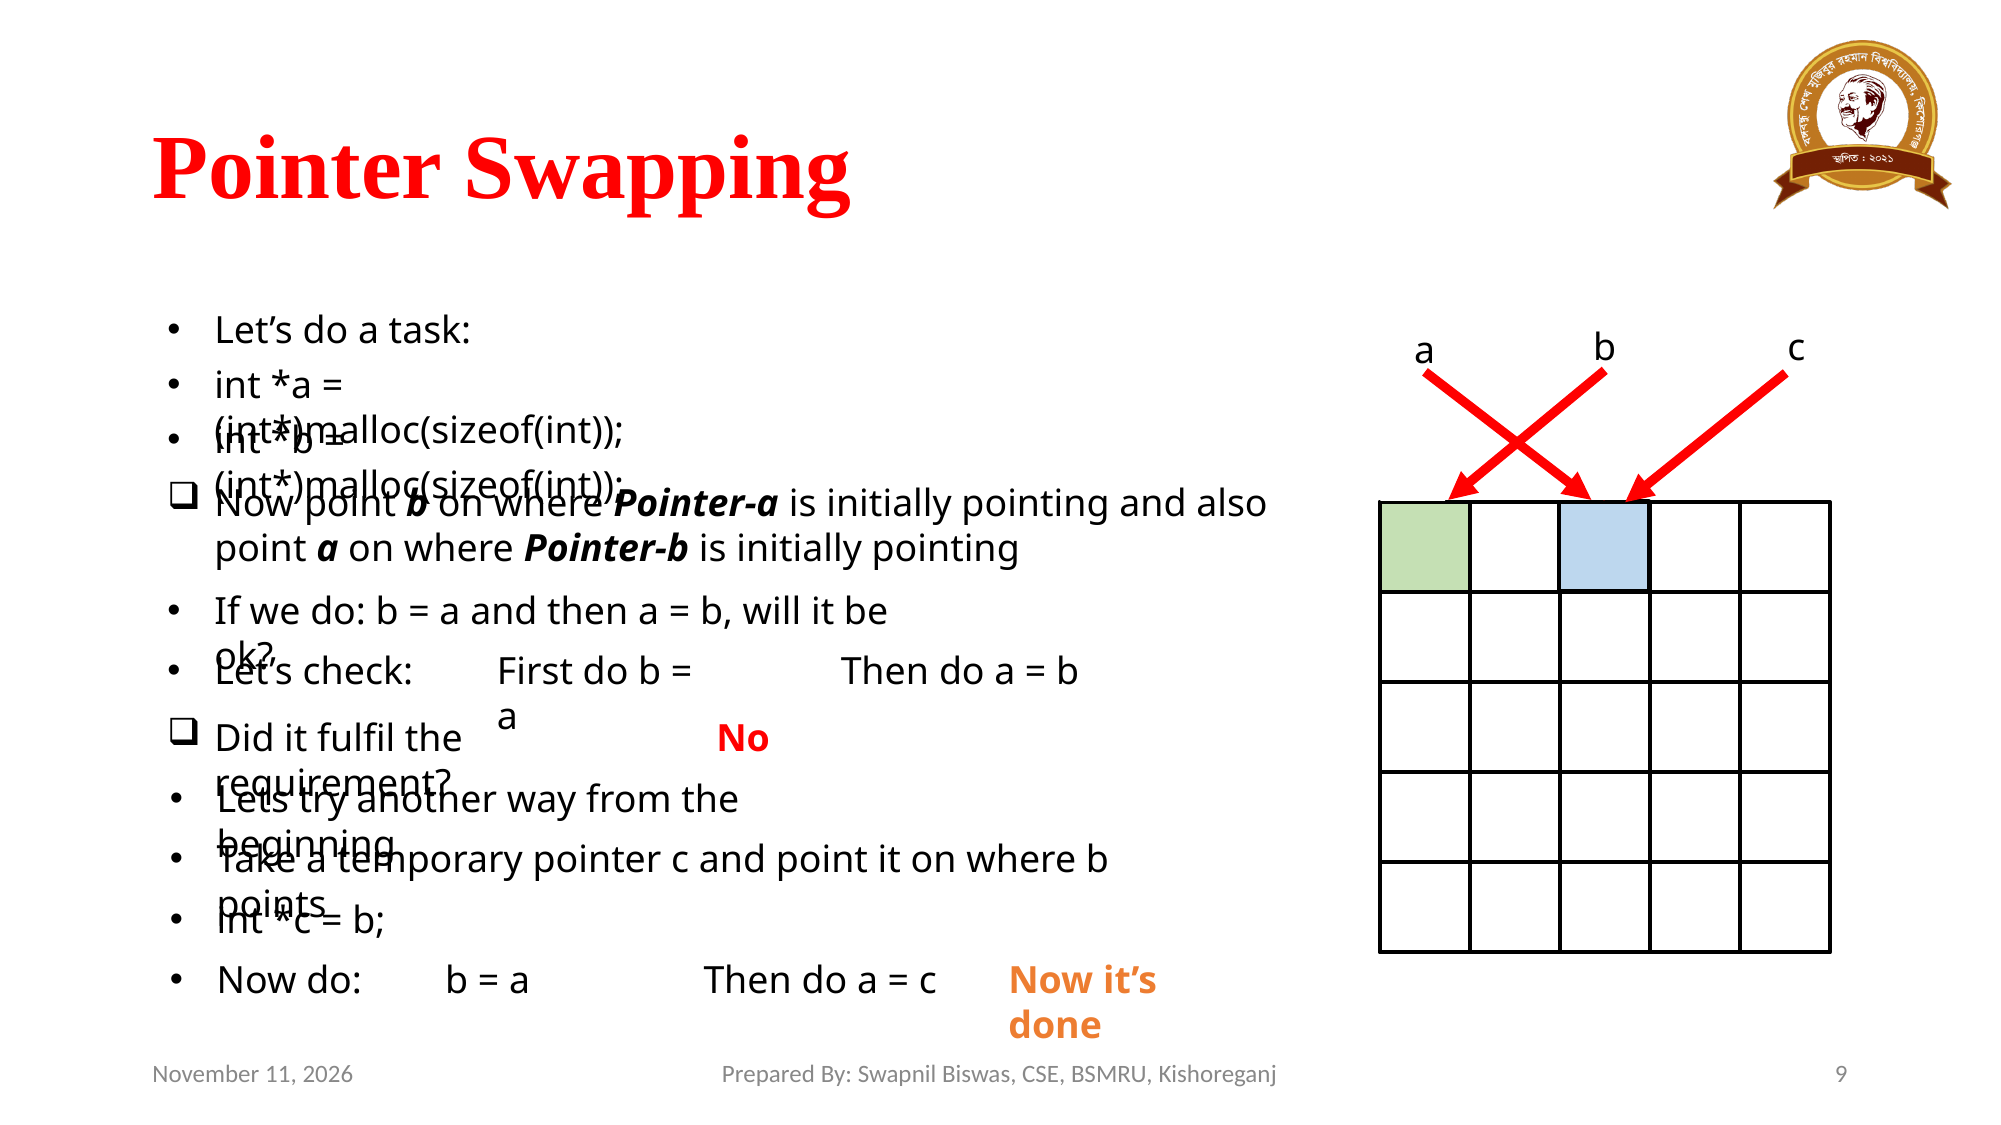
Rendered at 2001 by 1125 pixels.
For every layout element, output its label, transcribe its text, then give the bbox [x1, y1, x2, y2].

text_box Let’s do a task: [152, 298, 910, 359]
text_box int *b = (int*)malloc(sizeof(int)); [152, 408, 766, 471]
text_box Let’s check: [152, 639, 441, 700]
text_box Lets try another way from the beginning [155, 767, 885, 827]
title Pointer Swapping [137, 59, 1863, 278]
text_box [1594, 370, 1605, 501]
text_box Now point b on where Pointer-a is initially pointing and also point a on where Pointer-b is initially pointing [152, 471, 1335, 576]
picture [1770, 37, 1955, 212]
text_box Then do a = b [826, 639, 1101, 700]
text_box If we do: b = a and then a = b, will it be ok? [152, 579, 948, 685]
text_box Now do: [155, 949, 378, 1009]
footer Prepared By: Swapnil Biswas, CSE, BSMRU, Kishoreganj [662, 1042, 1338, 1103]
text_box Take a temporary pointer c and point it on where b points [155, 827, 1153, 888]
text_box Then do a = c [688, 949, 964, 1009]
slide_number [137, 1042, 588, 1103]
slide_number 9 [1412, 1042, 1863, 1103]
text_box Now it’s done [993, 949, 1269, 1054]
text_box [1380, 370, 1592, 502]
text_box b = a [430, 949, 556, 1009]
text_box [1579, 315, 1622, 502]
text_box int *c = b; [155, 888, 1153, 949]
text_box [1624, 315, 1821, 503]
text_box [1365, 318, 1500, 502]
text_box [1379, 501, 1831, 953]
text_box First do b = a [482, 639, 734, 706]
text_box int *a = (int*)malloc(sizeof(int)); [152, 353, 766, 408]
text_box No [701, 706, 786, 767]
text_box Did it fulfil the requirement? [152, 706, 701, 812]
